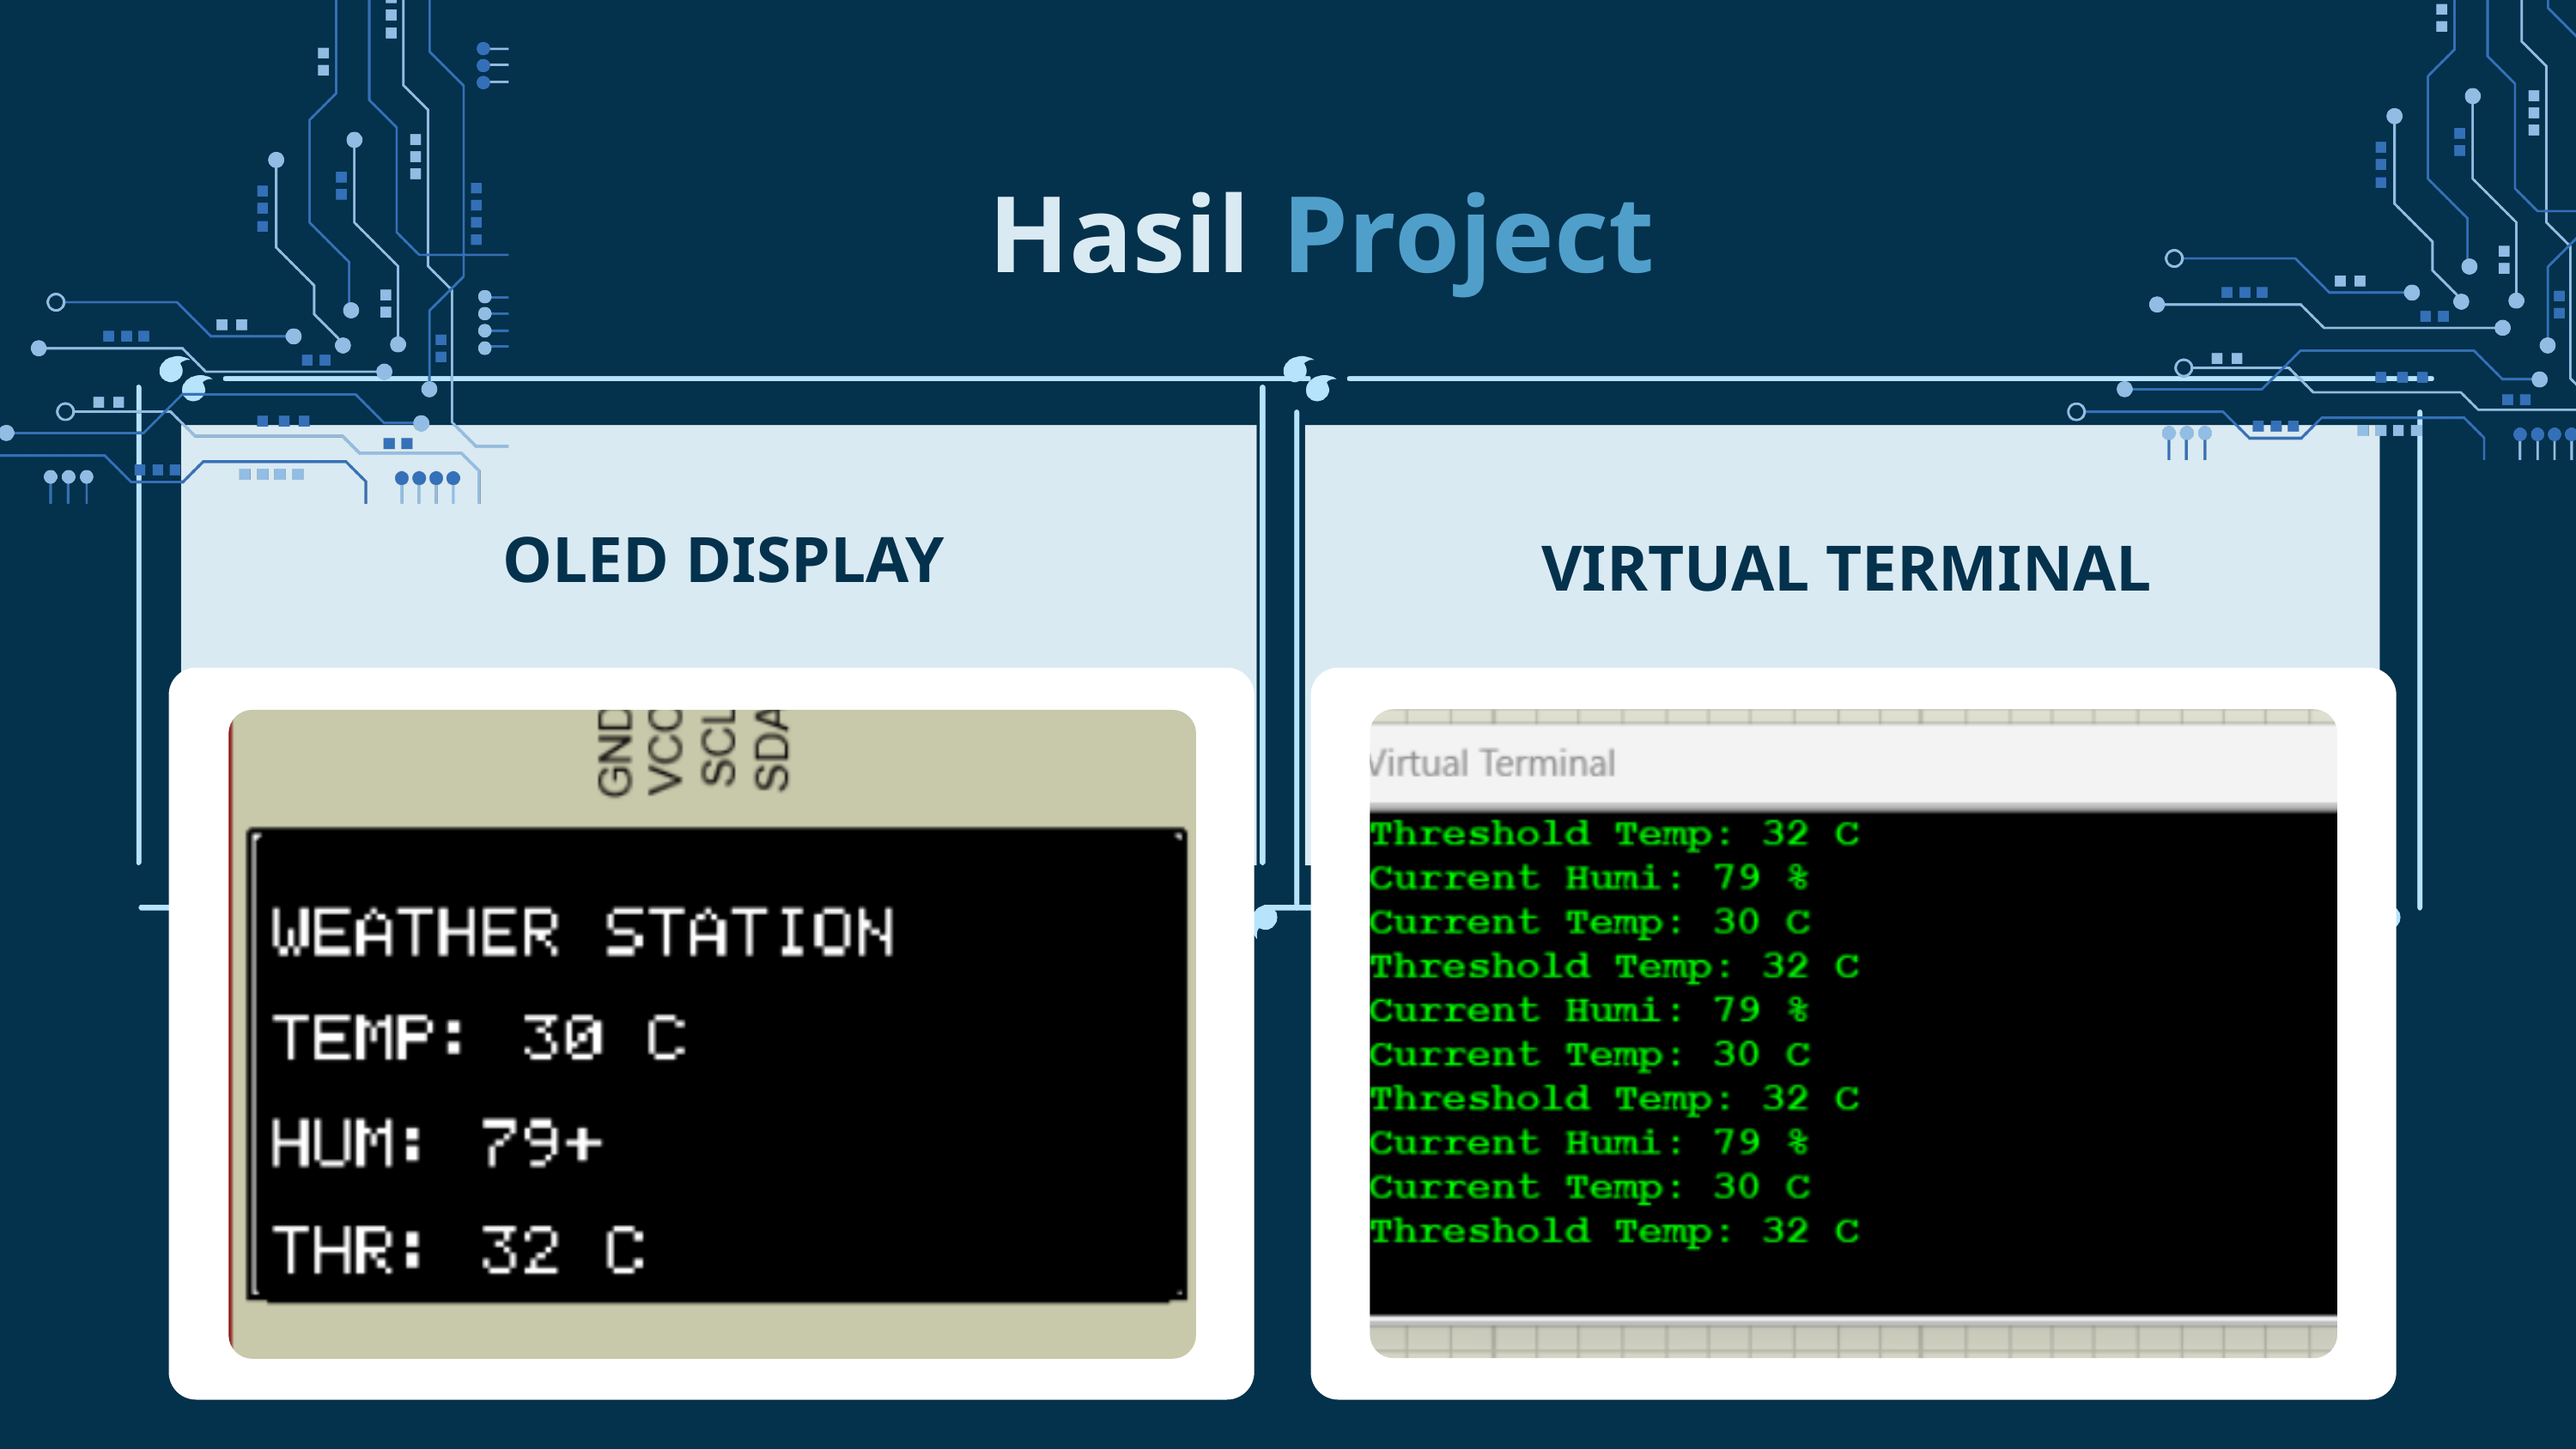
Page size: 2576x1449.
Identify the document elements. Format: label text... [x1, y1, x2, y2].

text_box [136, 355, 1259, 1093]
text_box [0, 0, 509, 504]
text_box Hasil [988, 145, 1288, 294]
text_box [1370, 708, 2338, 1359]
text_box Project [1288, 145, 1721, 294]
text_box OLED DISPLAY [389, 507, 1059, 596]
text_box [2067, 0, 2576, 460]
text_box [228, 709, 1197, 1360]
text_box [1259, 355, 2434, 1093]
text_box VIRTUAL TERMINAL [1512, 516, 2182, 604]
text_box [168, 667, 1255, 1400]
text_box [1310, 667, 2397, 1400]
